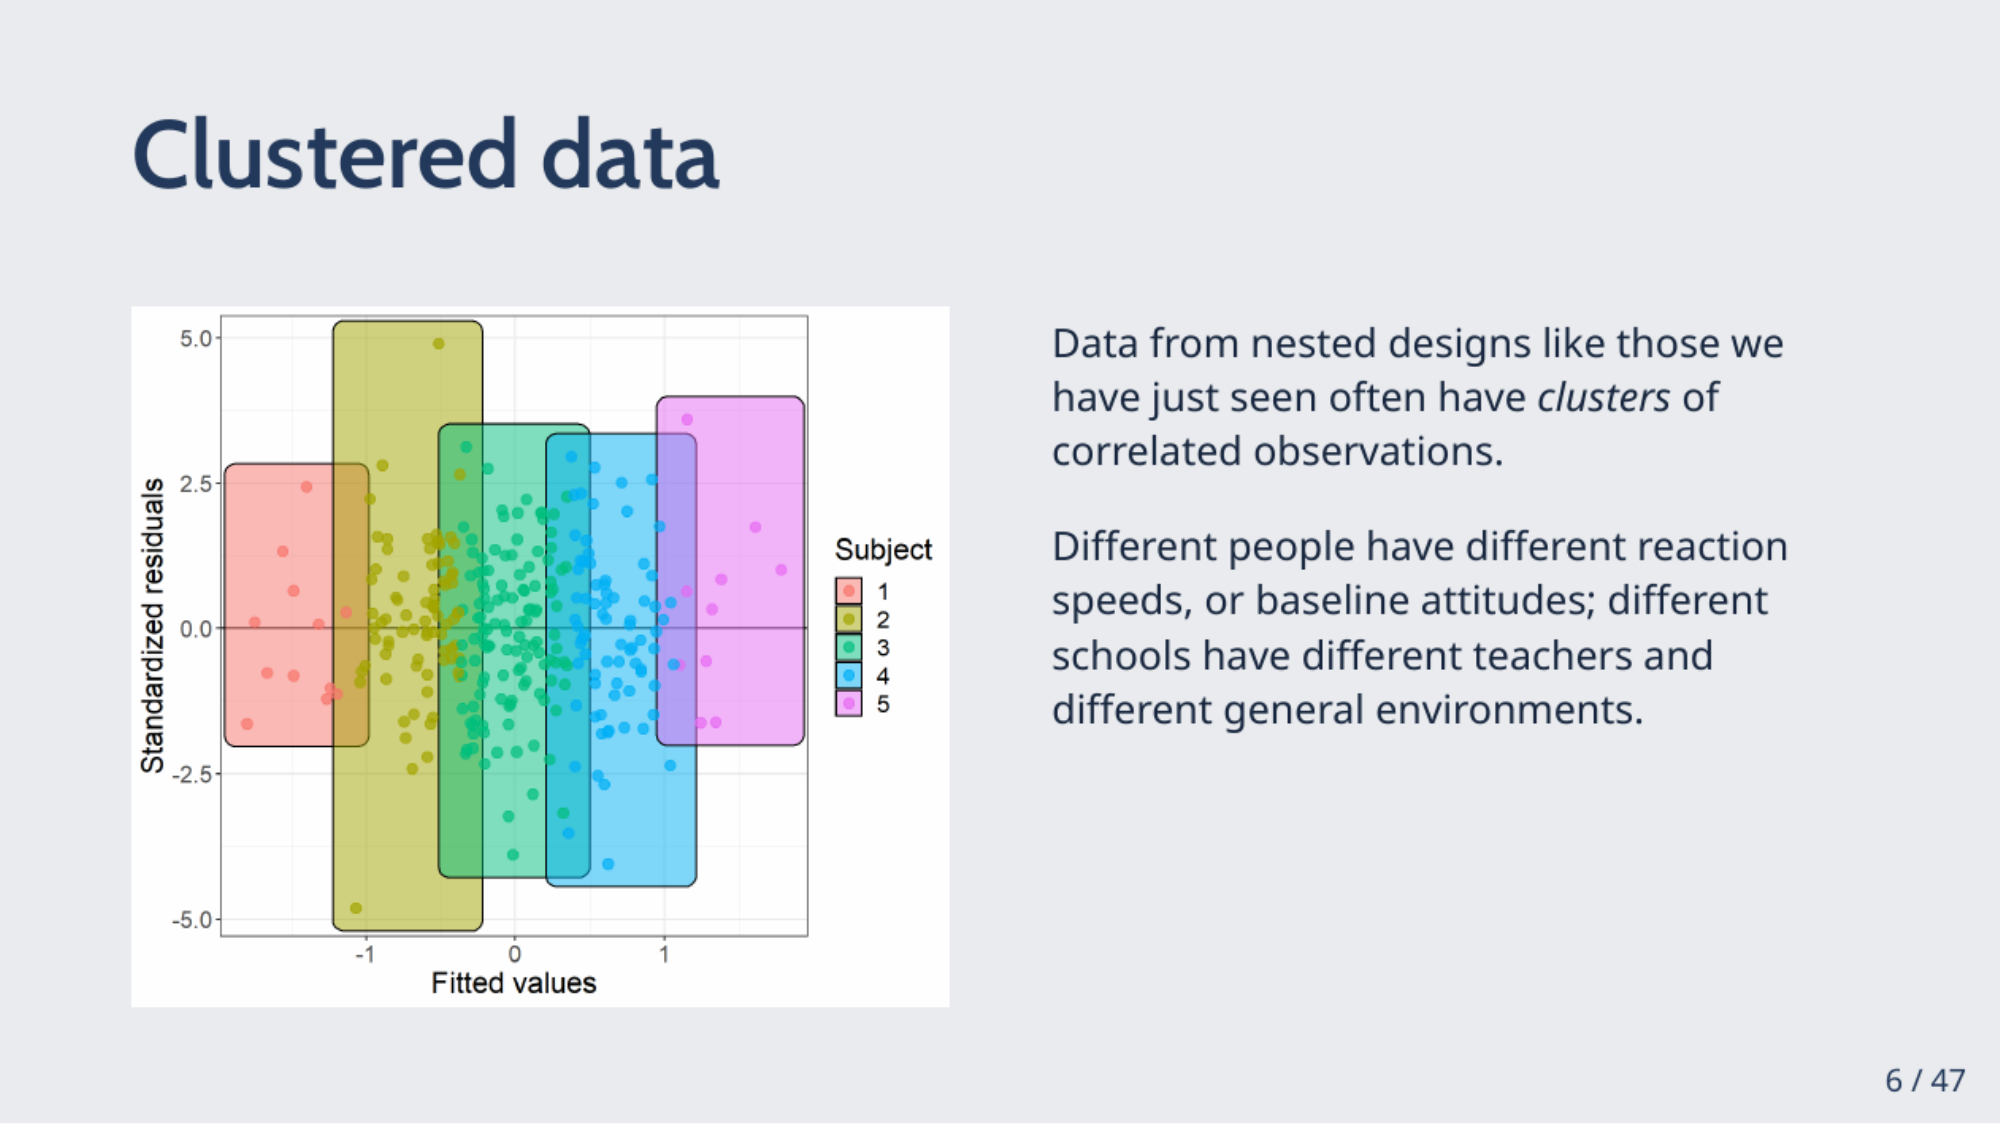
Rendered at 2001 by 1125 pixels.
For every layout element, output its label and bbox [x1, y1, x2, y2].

list [0, 0, 2000, 1125]
